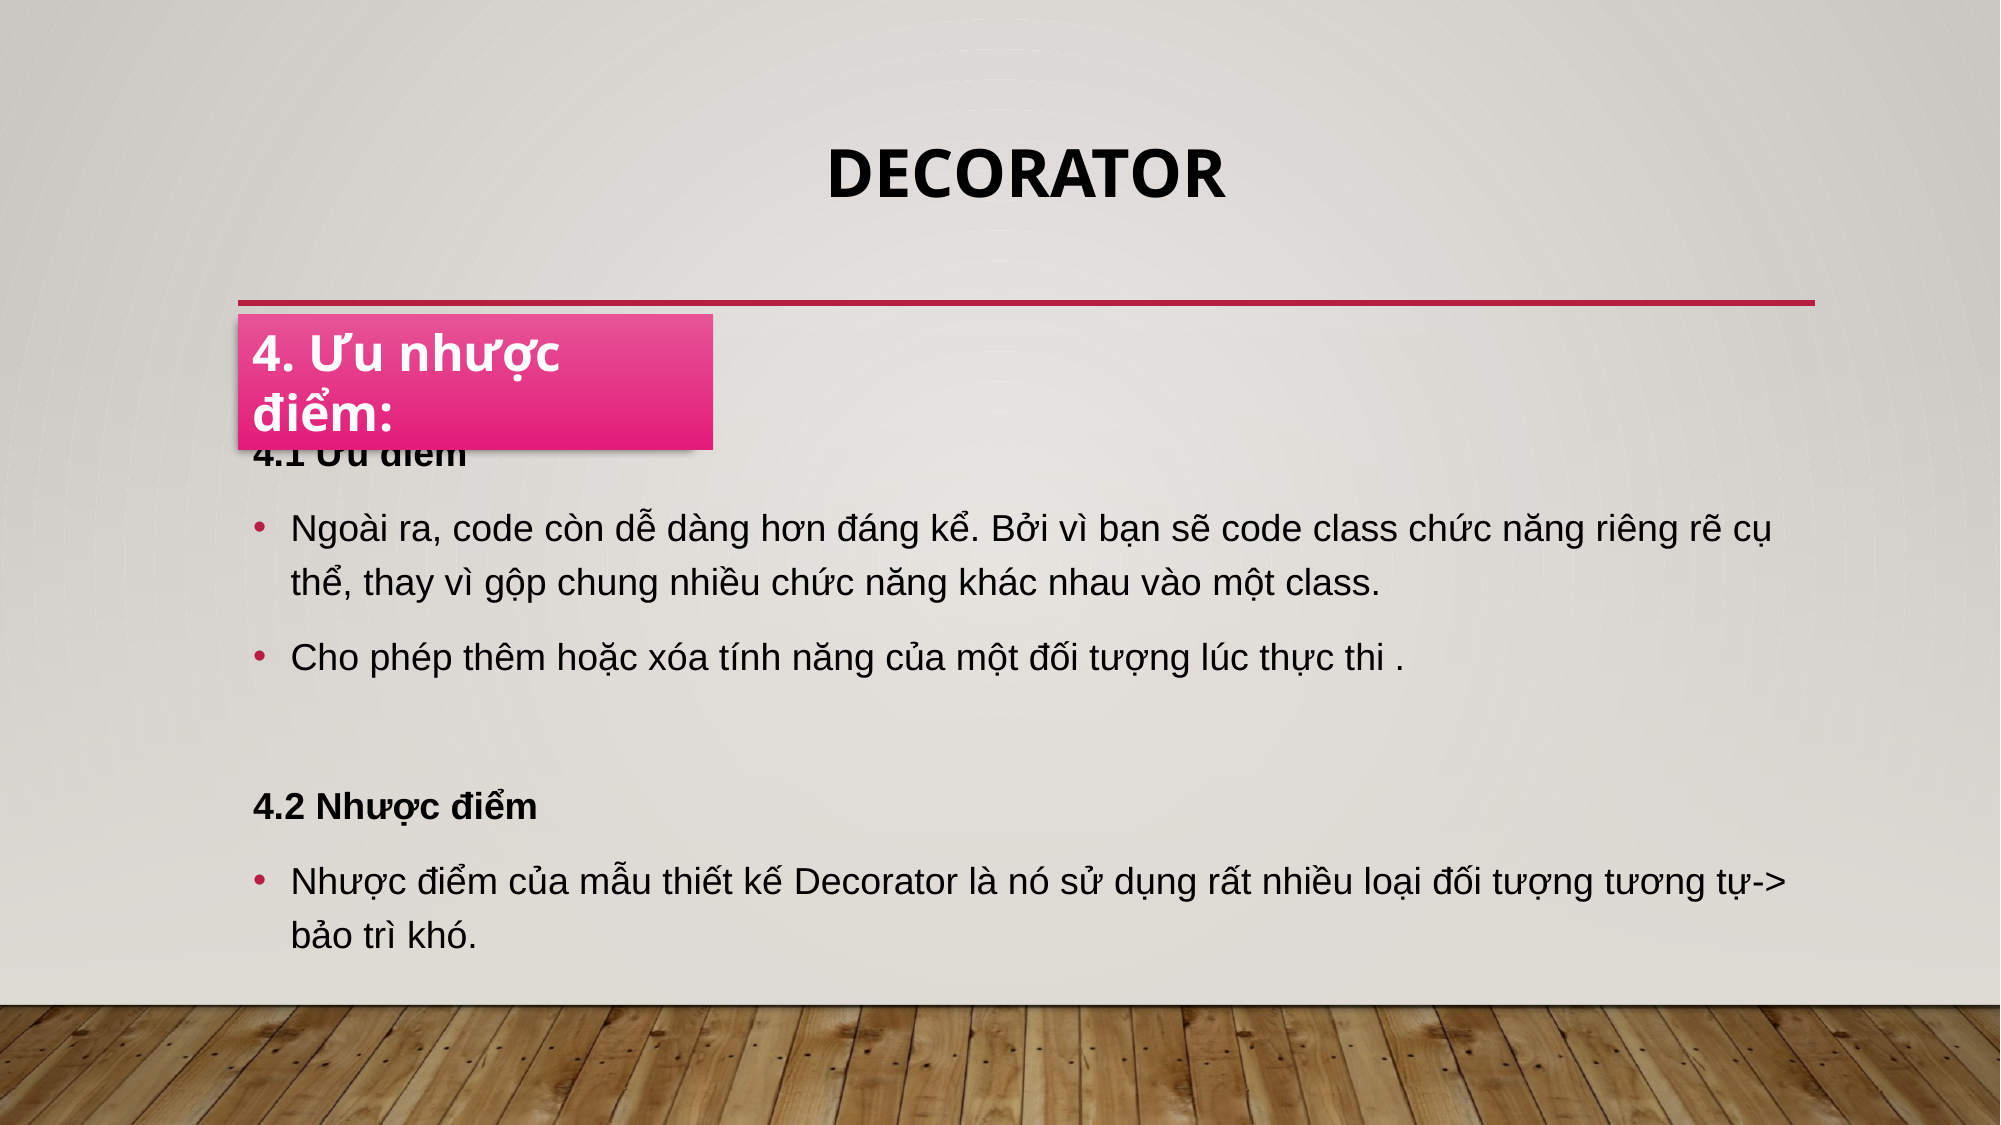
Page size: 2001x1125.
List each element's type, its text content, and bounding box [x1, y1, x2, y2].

title Decorator [238, 131, 1814, 305]
text_box 4. Ưu nhược điểm: [238, 314, 714, 450]
list 4.1 Ưu điểm Ngoài ra, code còn dễ dàng hơn đáng kể. Bởi vì bạn sẽ code class chức năng riêng rẽ cụ thể, thay vì gộp chung nhiều chức năng khác nhau vào một class. Cho phép thêm hoặc xóa tính năng của một đối tượng lúc thực thi . 4.2 Nhược điểm Nhược điểm của mẫu thiết kế Decorator là nó sử dụng rất nhiều loại đối tượng tương tự-> bảo trì khó. [238, 412, 1814, 1036]
picture [0, 1005, 2000, 1125]
